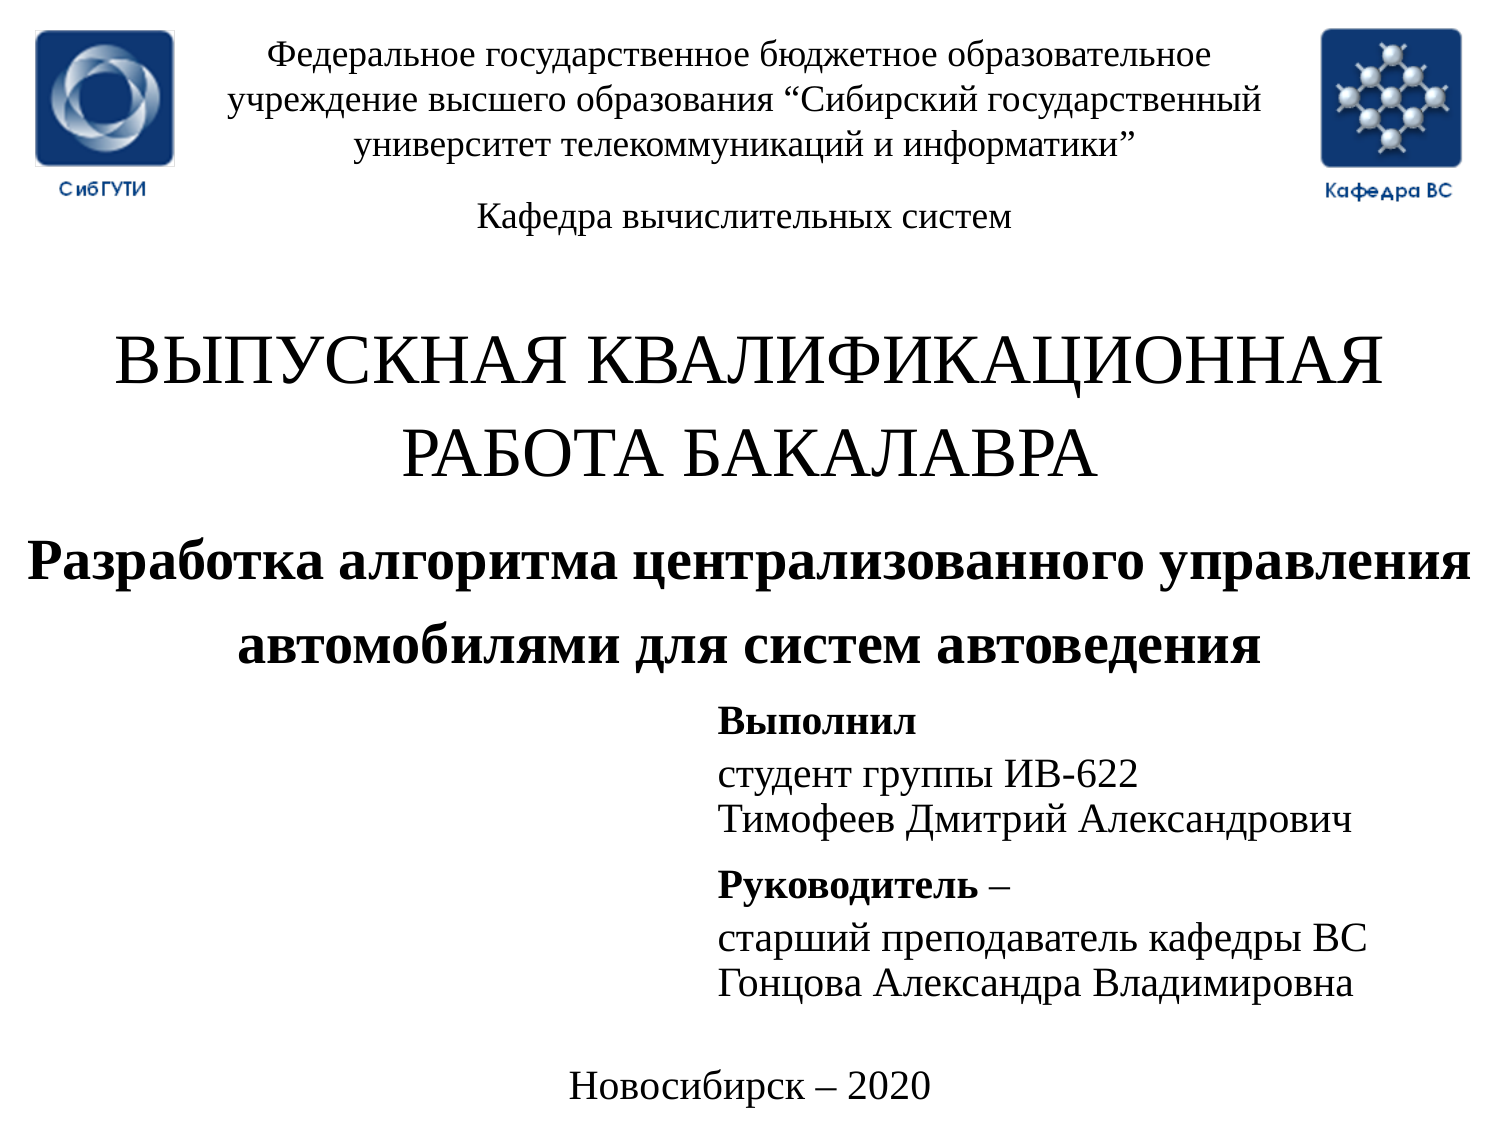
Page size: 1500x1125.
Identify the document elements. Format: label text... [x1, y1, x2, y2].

text_box Новосибирск – 2020 [0, 1054, 1500, 1102]
text_box Выполнил студент группы ИВ-622 Тимофеев Дмитрий Александрович Руководитель – старший преподаватель кафедры ВС Гонцова Александра Владимировна [702, 691, 1500, 994]
picture [34, 29, 64, 212]
text_box ВЫПУСКНАЯ КВАЛИФИКАЦИОННАЯ РАБОТА БАКАЛАВРА [0, 350, 1500, 445]
picture [1425, 27, 1480, 214]
title Федеральное государственное бюджетное образовательное учреждение высшего образования “Сибирский государственный университет телекоммуникаций и информатики” Кафедра вычислительных систем [64, 0, 1425, 280]
text_box Разработка алгоритма централизованного управления автомобилями для систем автоведения [0, 491, 1500, 691]
